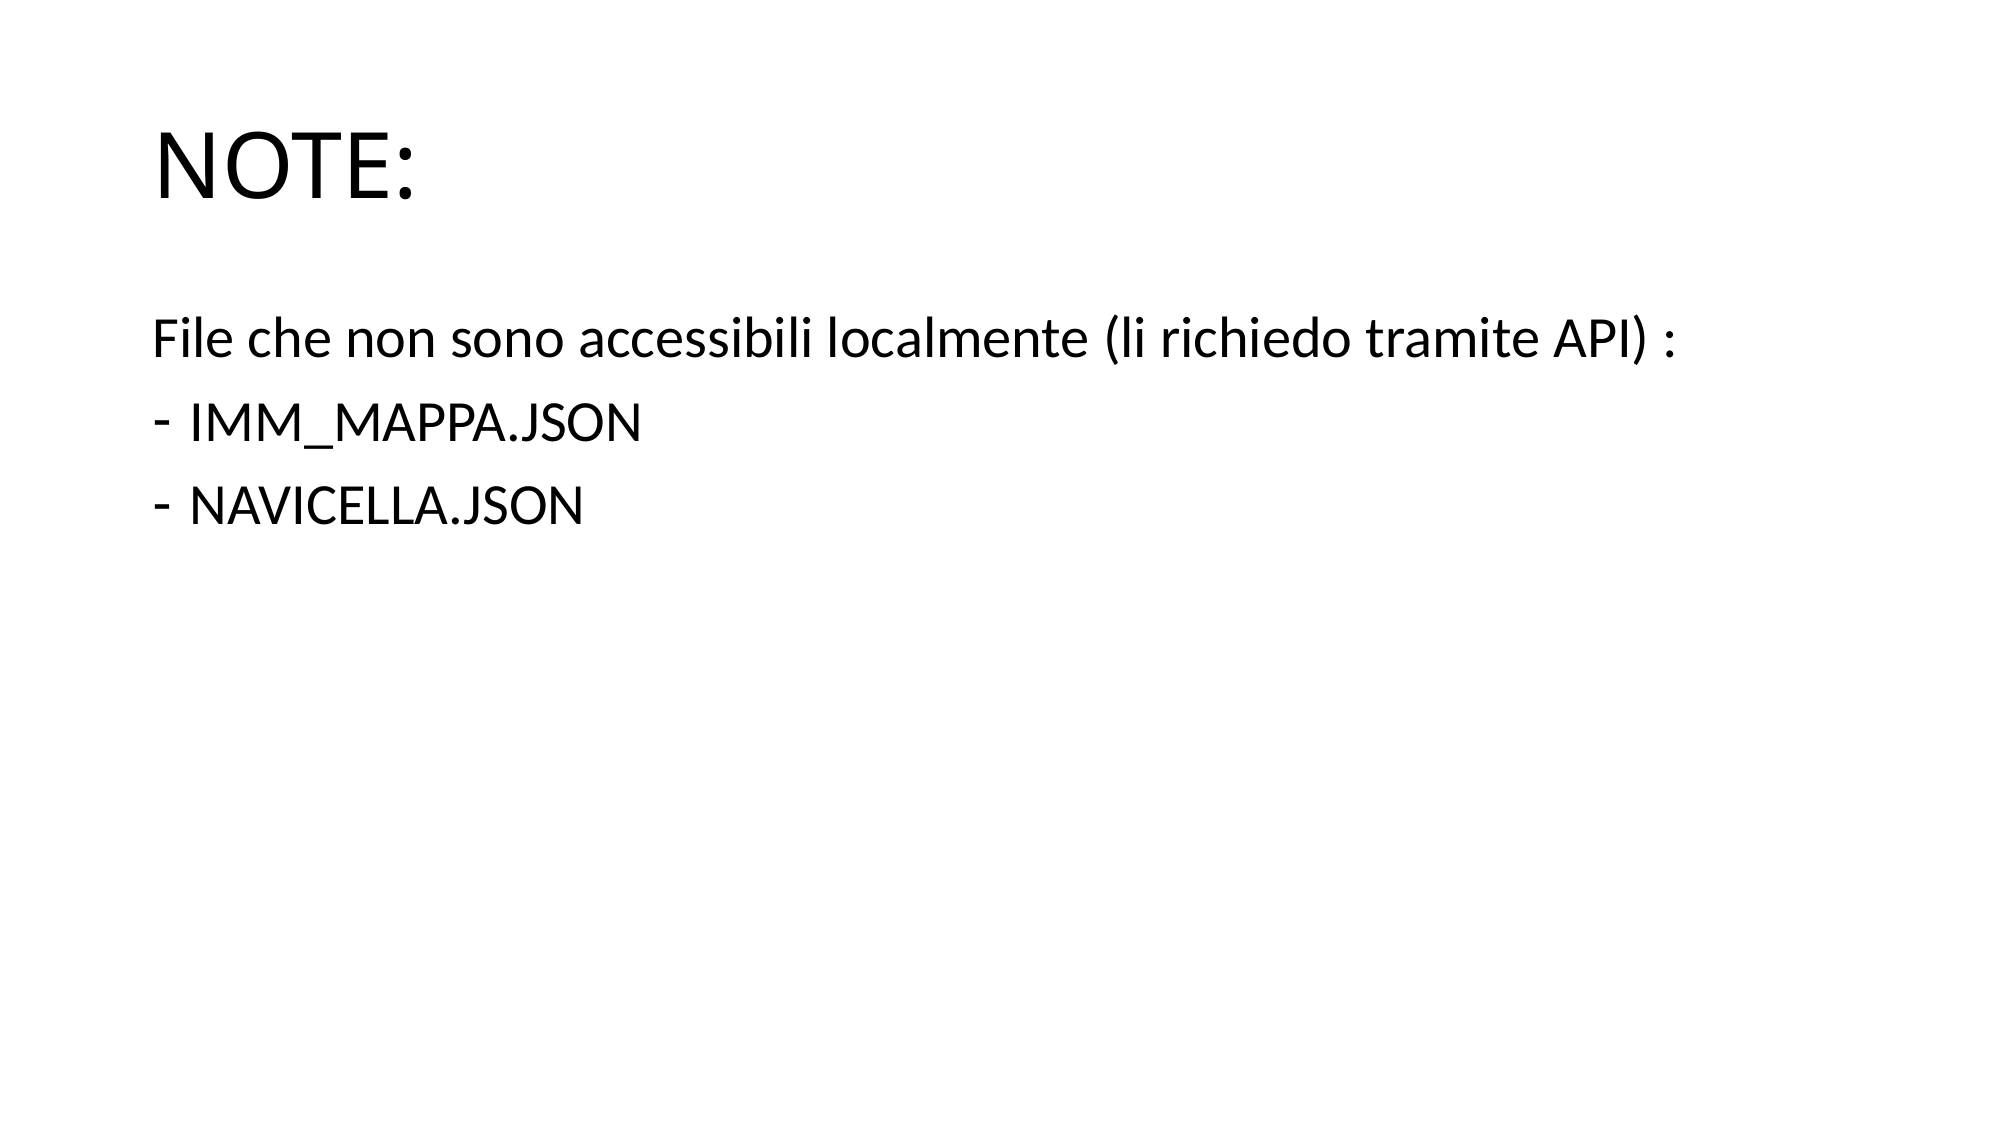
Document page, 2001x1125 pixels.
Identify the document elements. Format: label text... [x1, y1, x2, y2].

title NOTE: [137, 59, 1863, 278]
list File che non sono accessibili localmente (li richiedo tramite API) : IMM_MAPPA.JSON NAVICELLA.JSON [137, 299, 1863, 1014]
